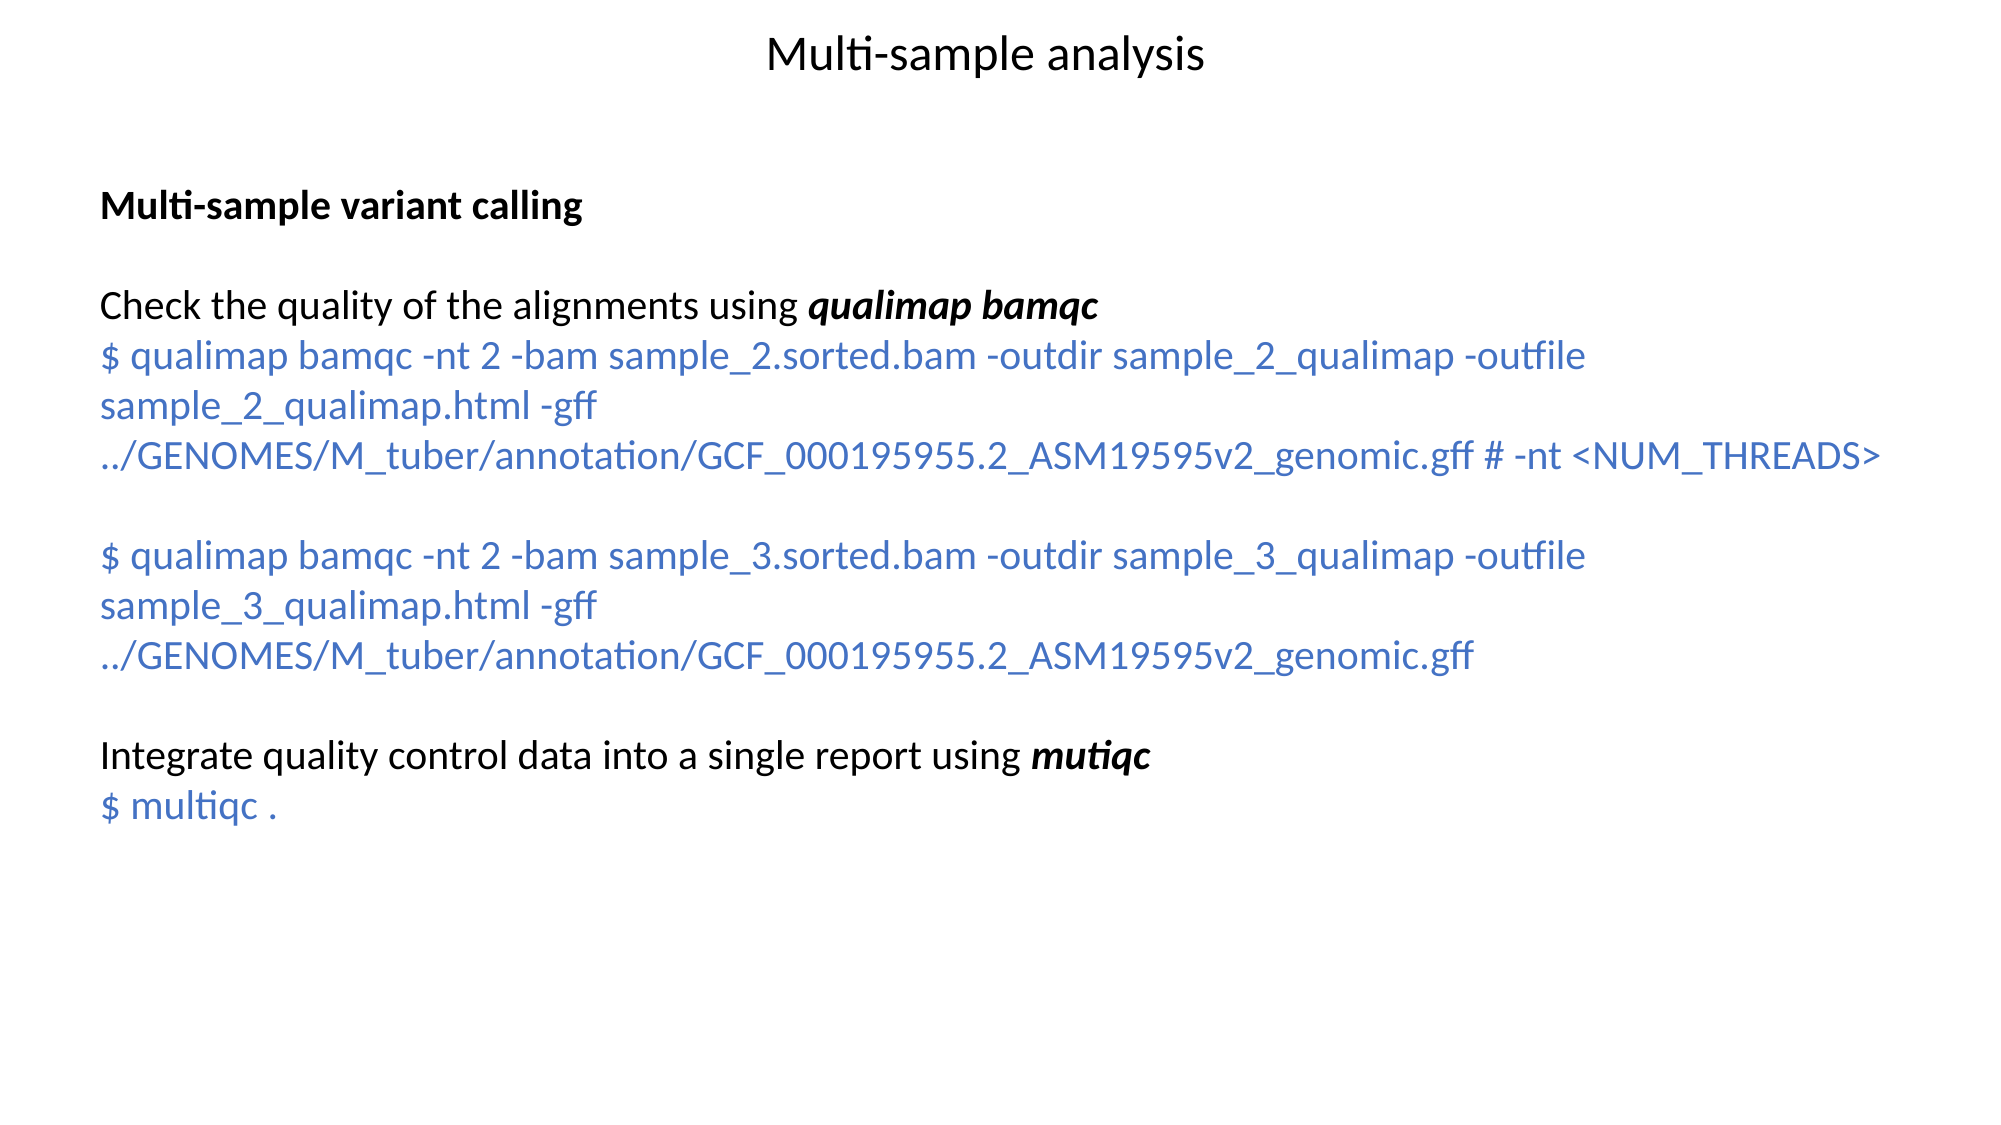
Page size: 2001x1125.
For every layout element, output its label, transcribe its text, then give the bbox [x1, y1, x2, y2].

text_box Multi-sample analysis [750, 13, 1220, 88]
text_box Multi-sample variant calling Check the quality of the alignments using qualimap bamqc $ qualimap bamqc -nt 2 -bam sample_2.sorted.bam -outdir sample_2_qualimap -outfile sample_2_qualimap.html -gff ../GENOMES/M_tuber/annotation/GCF_000195955.2_ASM19595v2_genomic.gff # -nt <NUM_THREADS> $ qualimap bamqc -nt 2 -bam sample_3.sorted.bam -outdir sample_3_qualimap -outfile sample_3_qualimap.html -gff ../GENOMES/M_tuber/annotation/GCF_000195955.2_ASM19595v2_genomic.gff Integrate quality control data into a single report using mutiqc $ multiqc . [84, 170, 1910, 936]
